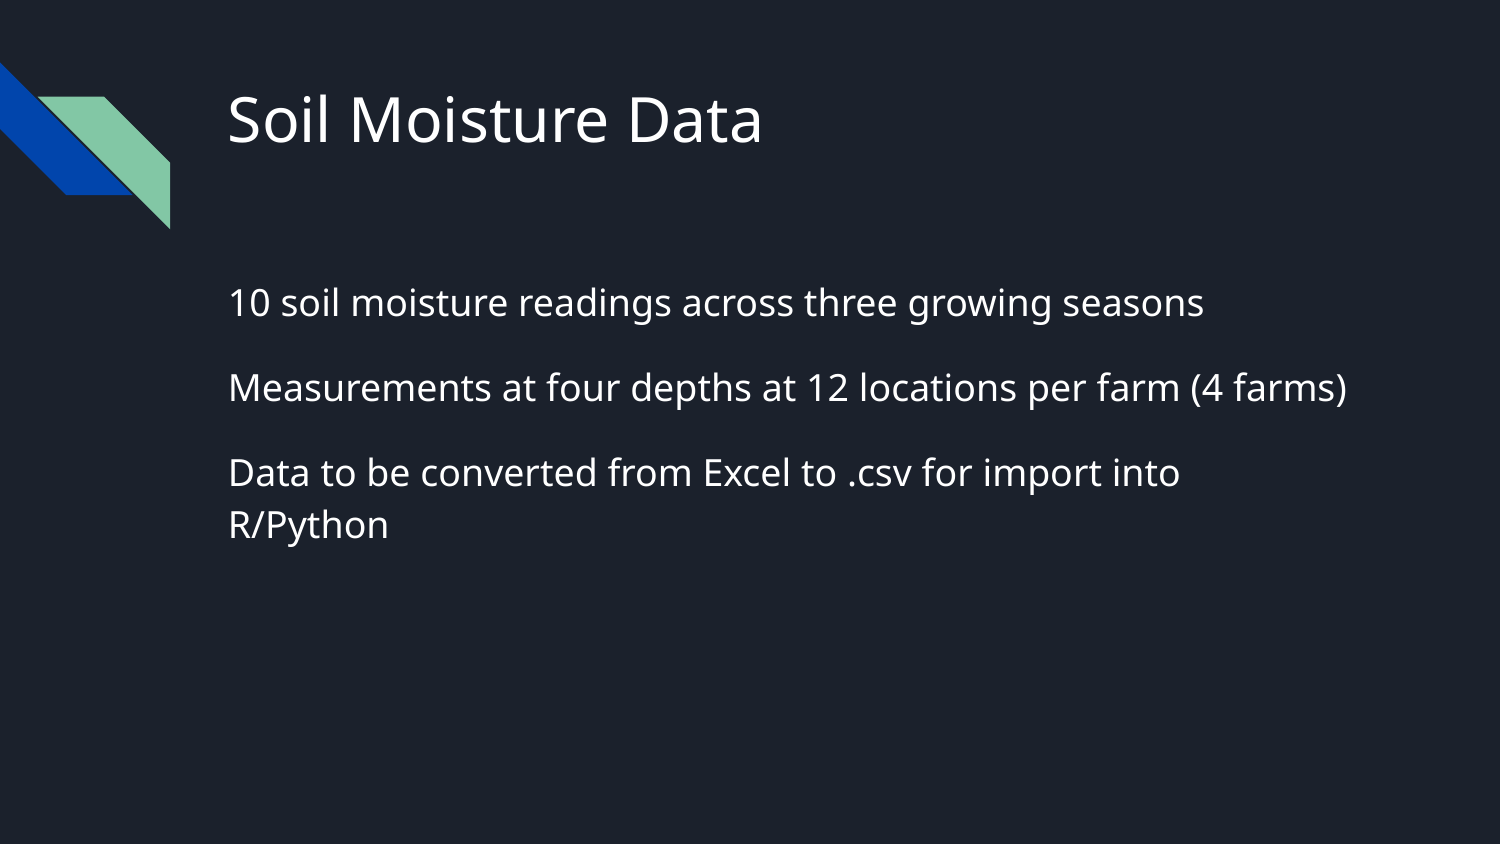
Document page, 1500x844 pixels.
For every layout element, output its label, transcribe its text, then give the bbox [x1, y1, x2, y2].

list 10 soil moisture readings across three growing seasons Measurements at four depths at 12 locations per farm (4 farms) Data to be converted from Excel to .csv for import into R/Python [212, 257, 1368, 735]
title Soil Moisture Data [212, 64, 1368, 215]
